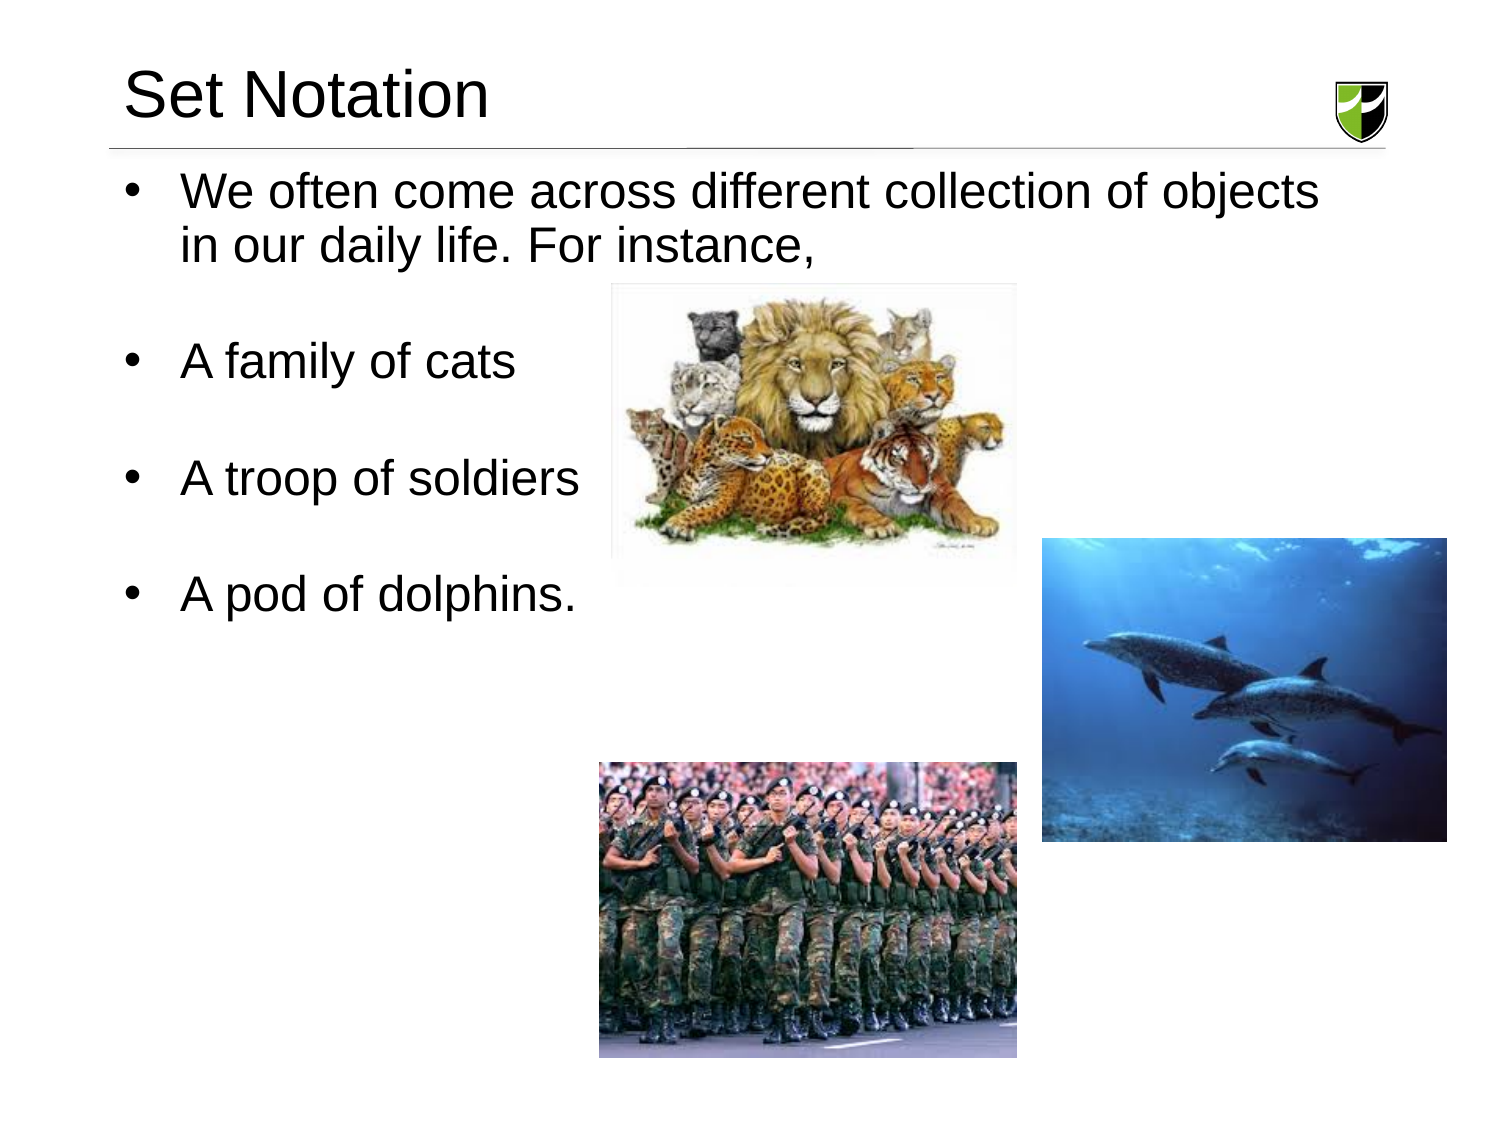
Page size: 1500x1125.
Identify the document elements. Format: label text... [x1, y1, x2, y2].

picture [1335, 75, 1393, 143]
list We often come across different collection of objects in our daily life. For instance, A family of cats A troop of soldiers A pod of dolphins. [109, 157, 1386, 1000]
picture [611, 282, 1017, 587]
picture [1041, 538, 1447, 842]
picture [599, 762, 1017, 1058]
title Set Notation [109, 42, 1129, 143]
